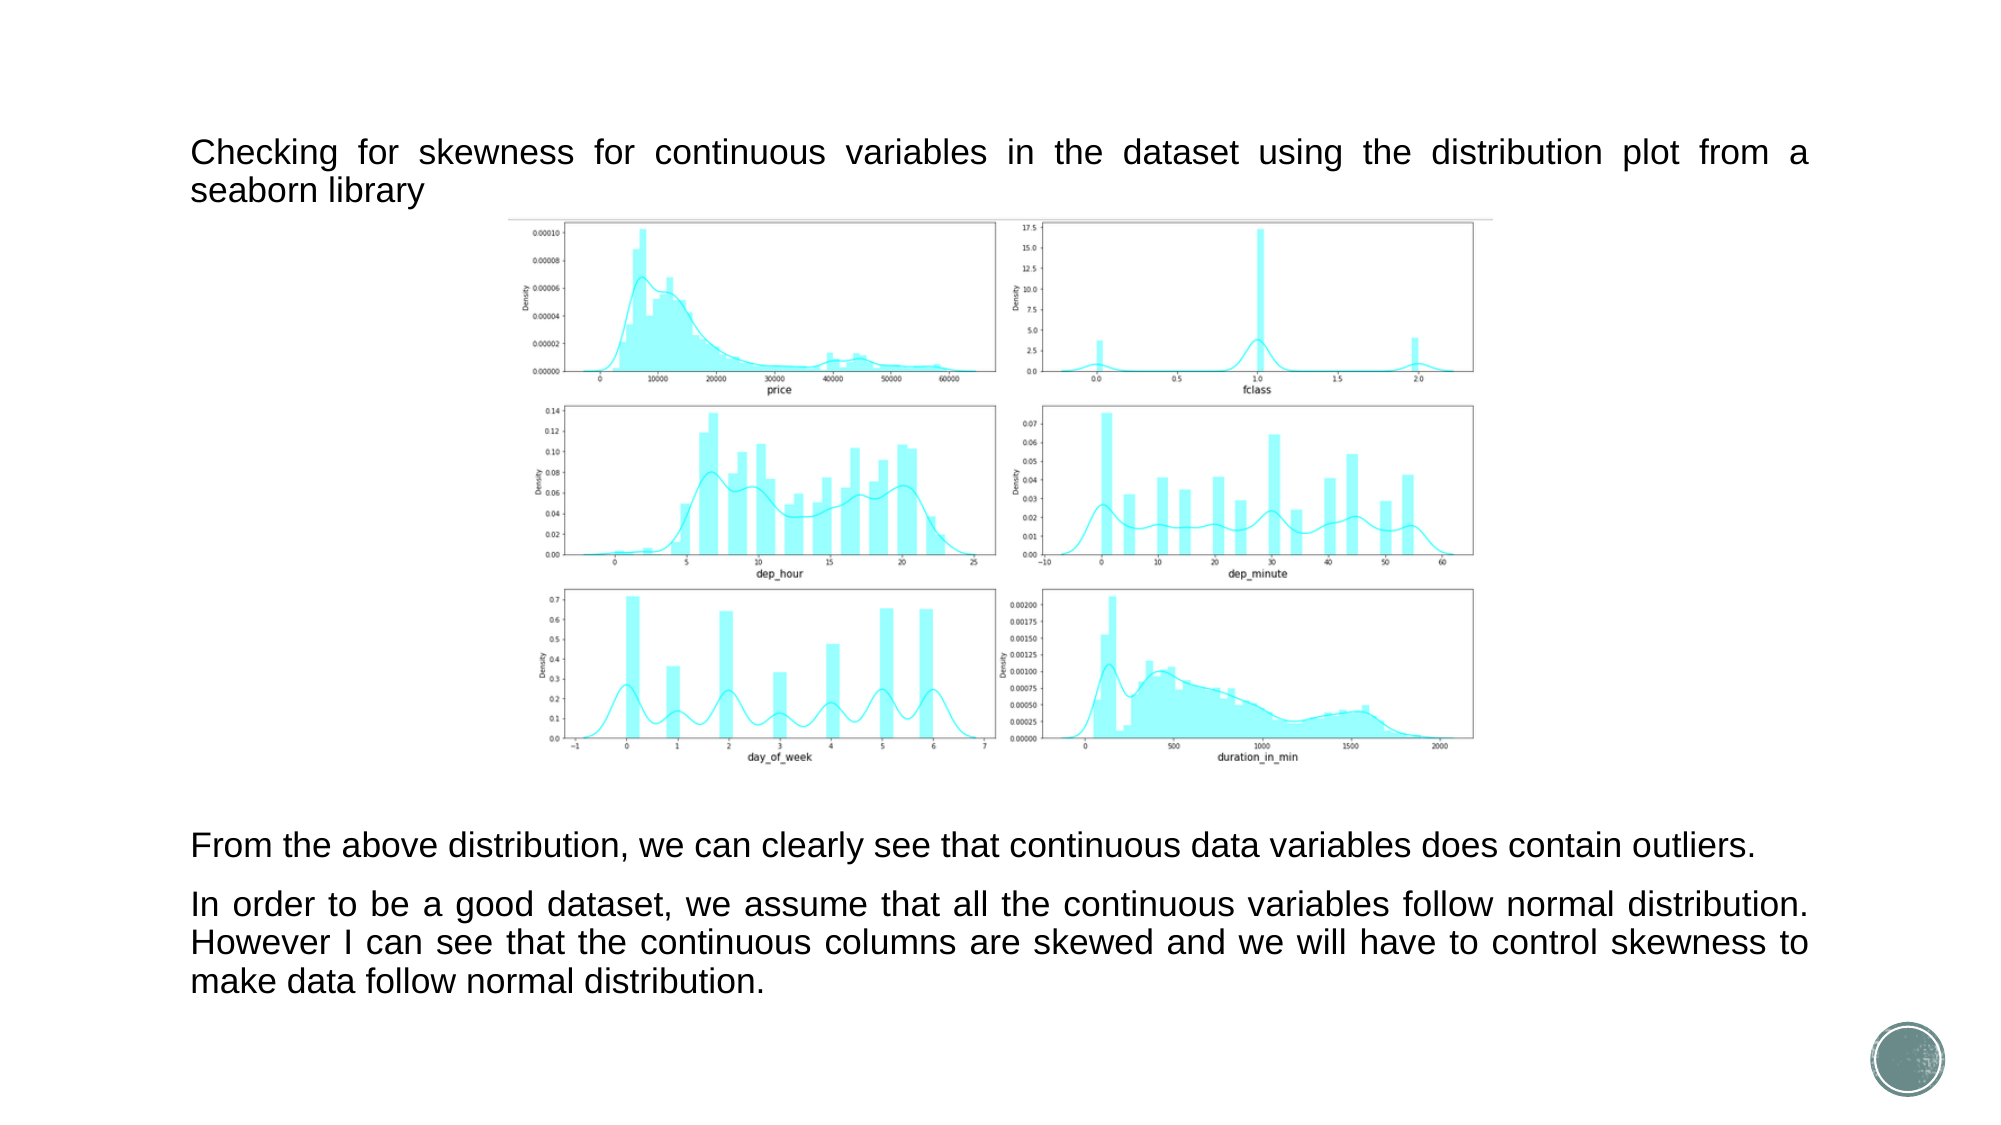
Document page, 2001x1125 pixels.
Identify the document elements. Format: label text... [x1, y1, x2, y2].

picture [508, 217, 1493, 770]
list Checking for skewness for continuous variables in the dataset using the distribution plot from a seaborn library From the above distribution, we can clearly see that continuous data variables does contain outliers. In order to be a good dataset, we assume that all the continuous variables follow normal distribution. However I can see that the continuous columns are skewed and we will have to control skewness to make data follow normal distribution. [175, 126, 1826, 1013]
